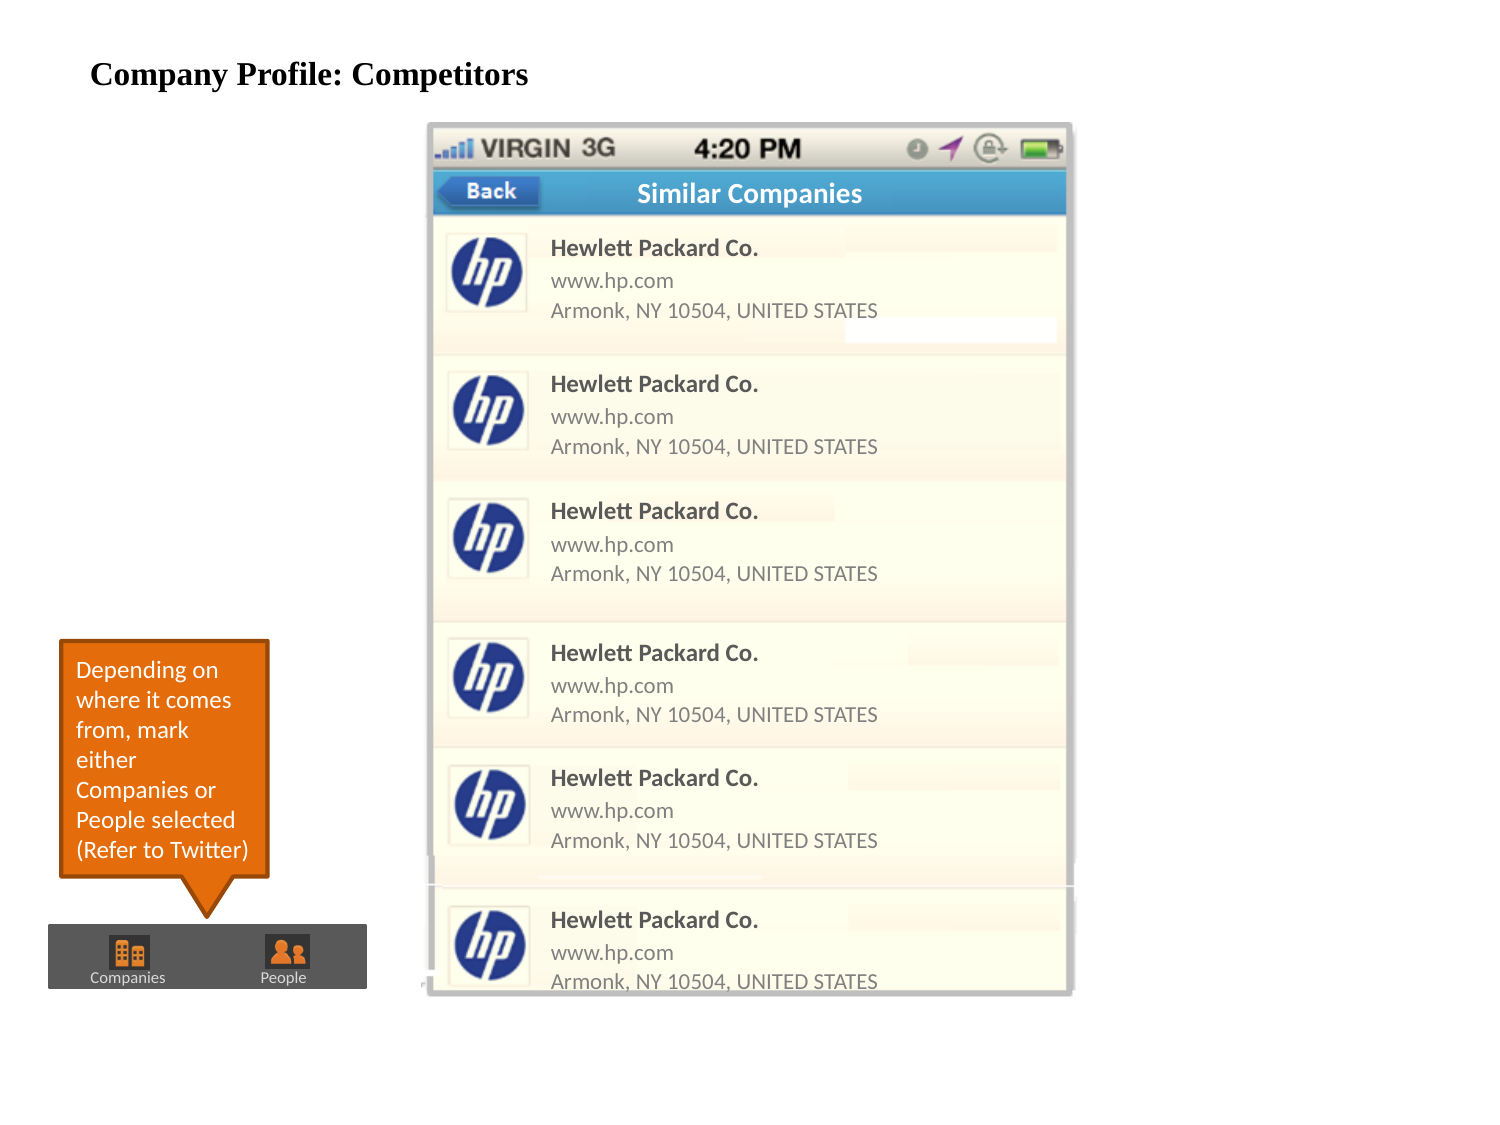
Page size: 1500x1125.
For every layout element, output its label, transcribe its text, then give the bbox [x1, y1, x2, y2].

text_box Depending on where it comes from, mark either Companies or People selected (Refer to Twitter) [59, 638, 270, 920]
text_box [205, 924, 367, 989]
text_box [48, 924, 205, 989]
text_box Company Profile: Competitors [75, 45, 775, 101]
picture [265, 934, 310, 969]
text_box Companies [54, 959, 202, 994]
picture [421, 122, 1079, 1003]
text_box People [209, 959, 358, 994]
picture [109, 934, 150, 971]
